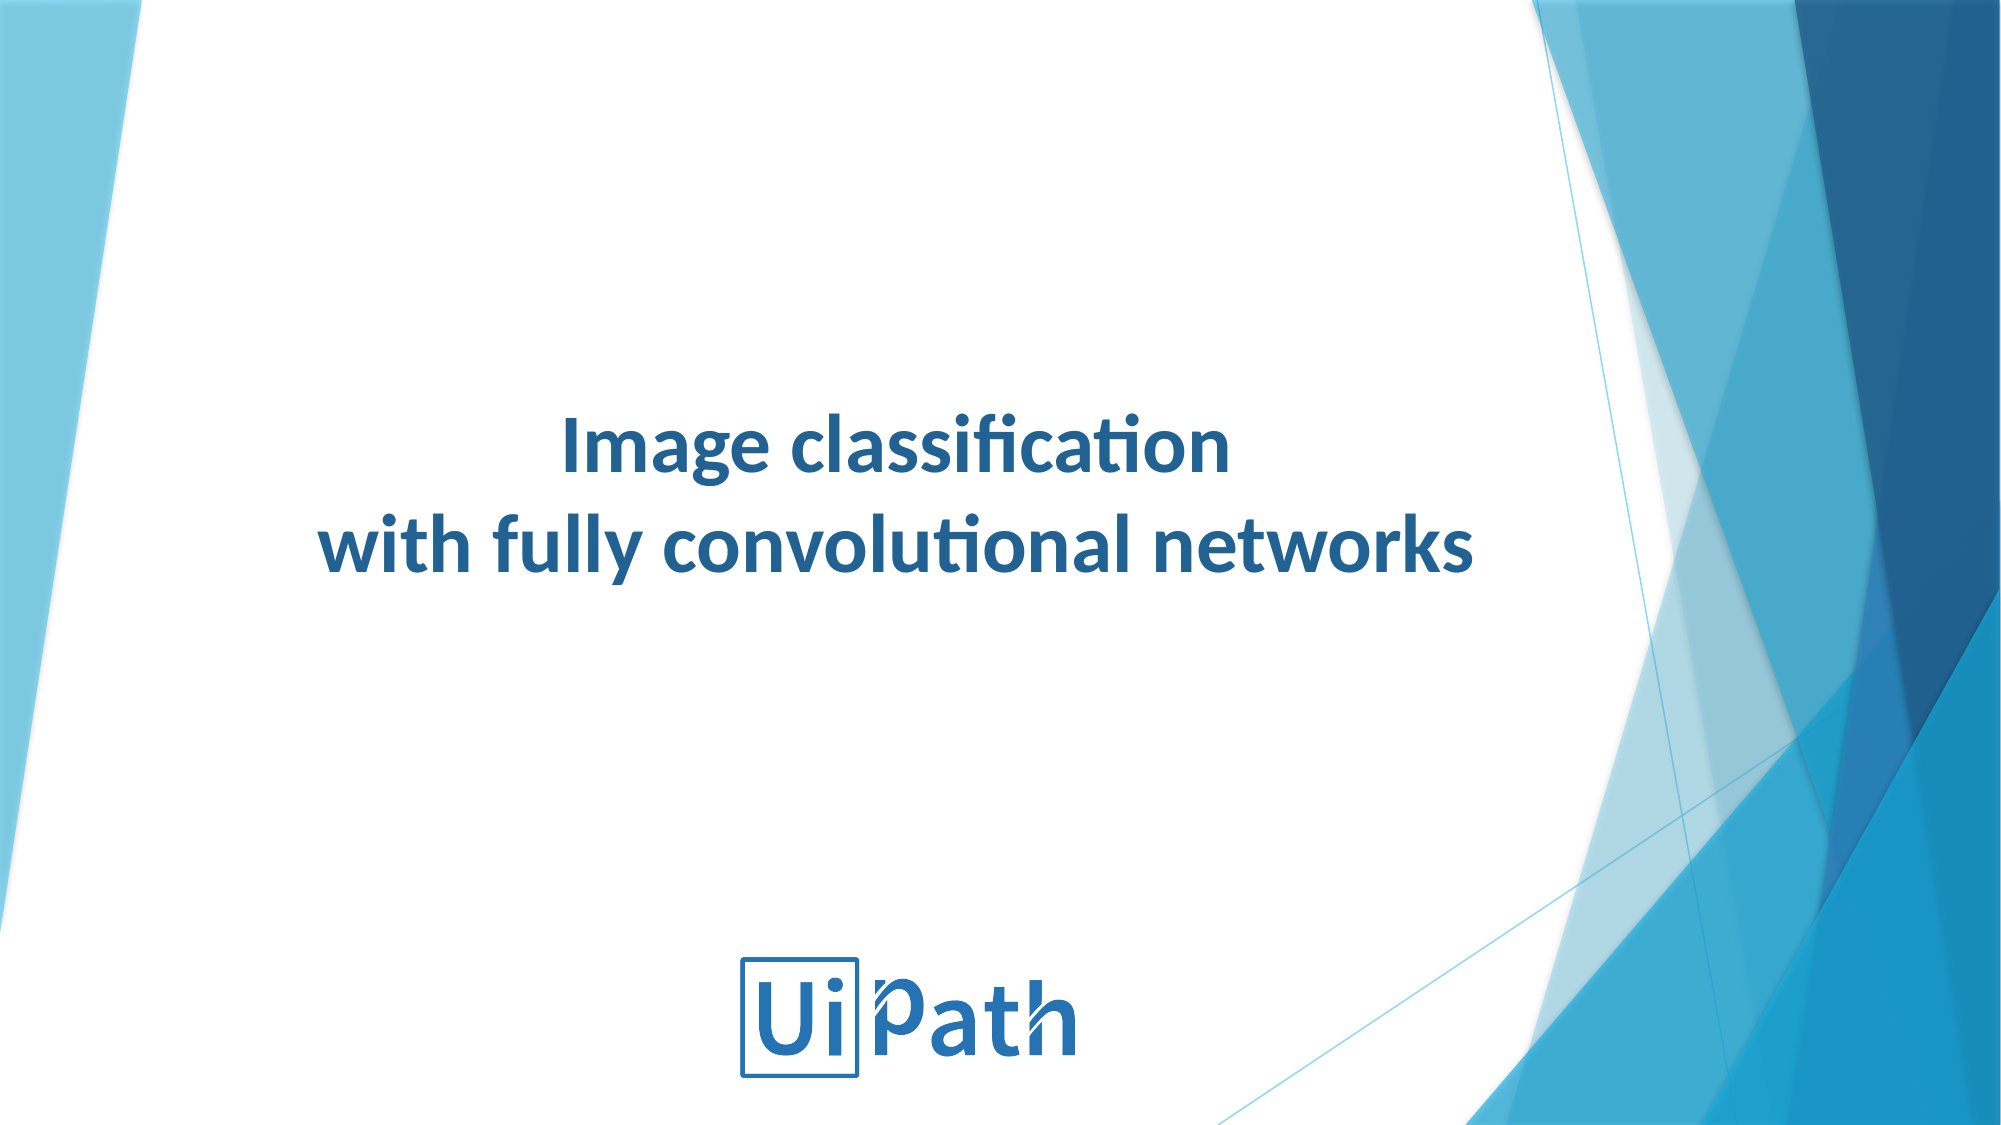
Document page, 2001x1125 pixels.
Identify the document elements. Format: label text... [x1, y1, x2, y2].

picture [739, 957, 1076, 1078]
text_box Image classification with fully convolutional networks [272, 381, 1521, 597]
